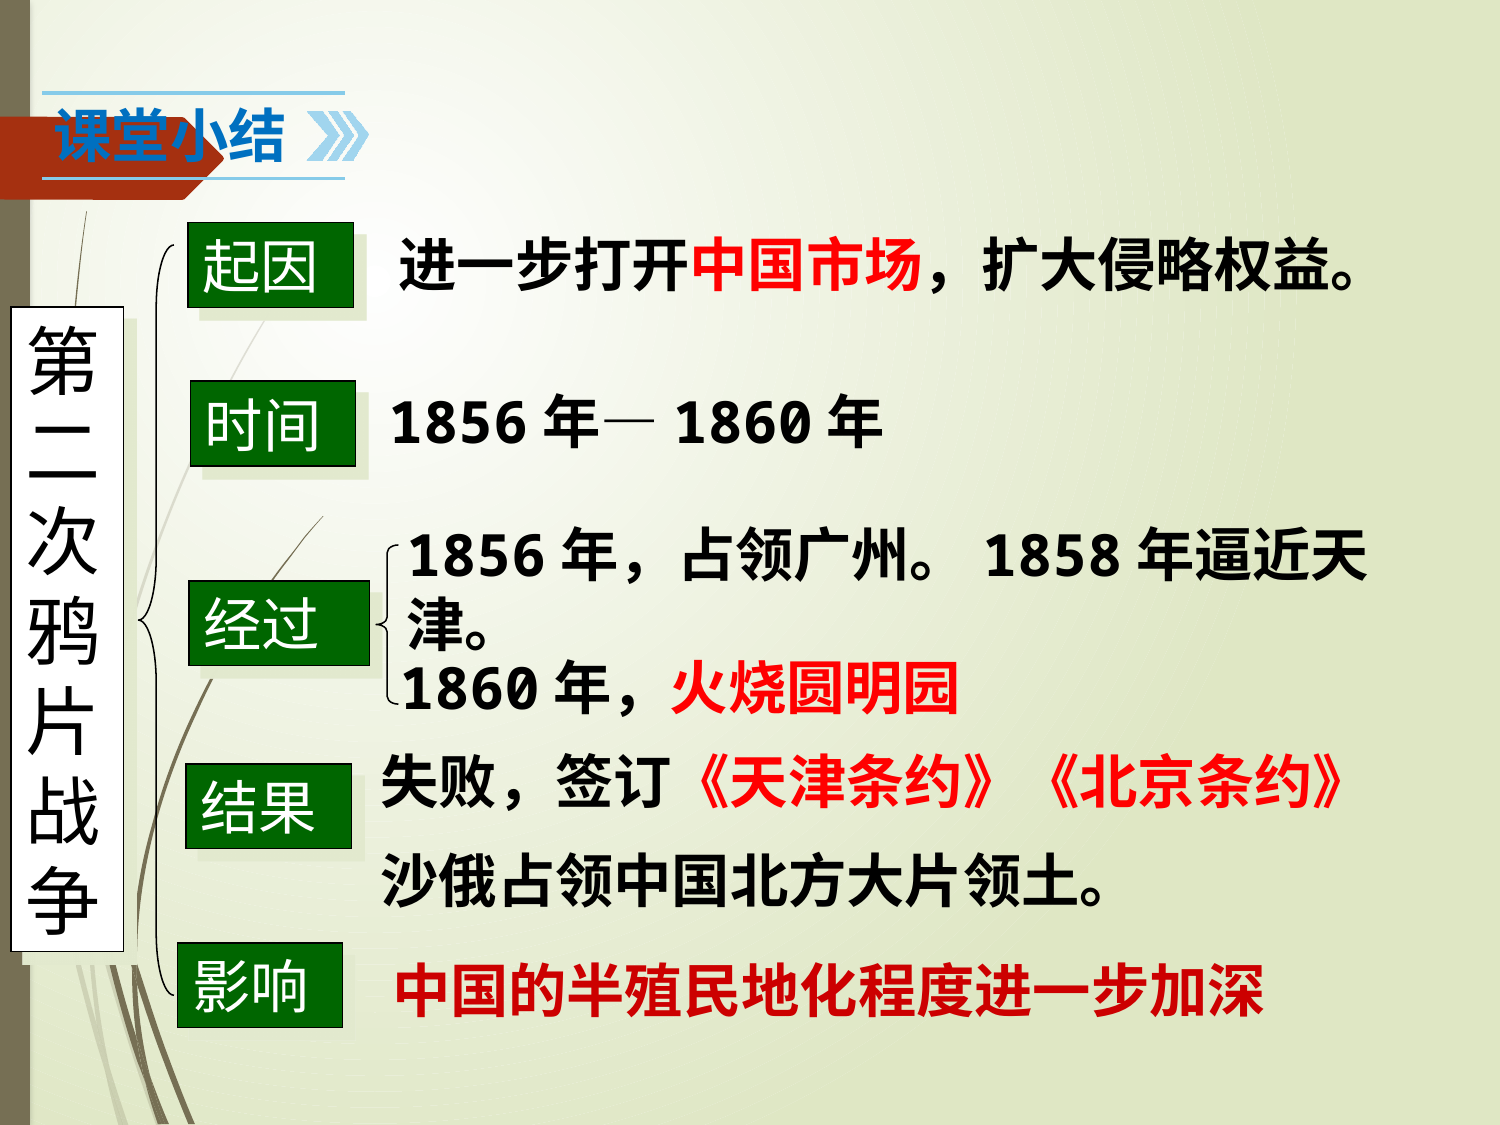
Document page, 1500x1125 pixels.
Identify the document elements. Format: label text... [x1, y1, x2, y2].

text_box 时间 [190, 381, 356, 466]
text_box 进一步打开中国市场，扩大侵略权益。 [383, 220, 1434, 306]
text_box 结果 [186, 763, 352, 849]
text_box [138, 244, 174, 996]
text_box [376, 544, 399, 705]
text_box 失败，签订《天津条约》《北京条约》 沙俄占领中国北方大片领土。 [365, 737, 1416, 922]
text_box 中国的半殖民地化程度进一步加深 [392, 954, 1315, 1025]
text_box 起因 [187, 222, 354, 308]
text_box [29, 91, 369, 180]
text_box 1860年，火烧圆明园 [399, 650, 964, 721]
text_box 1856年，占领广州。1858年逼近天津。 [406, 517, 1392, 658]
text_box 经过 [188, 580, 370, 666]
text_box 影响 [177, 942, 343, 1028]
text_box 第二次鸦片战争 [10, 306, 124, 952]
text_box 1856年—1860年 [373, 385, 900, 464]
